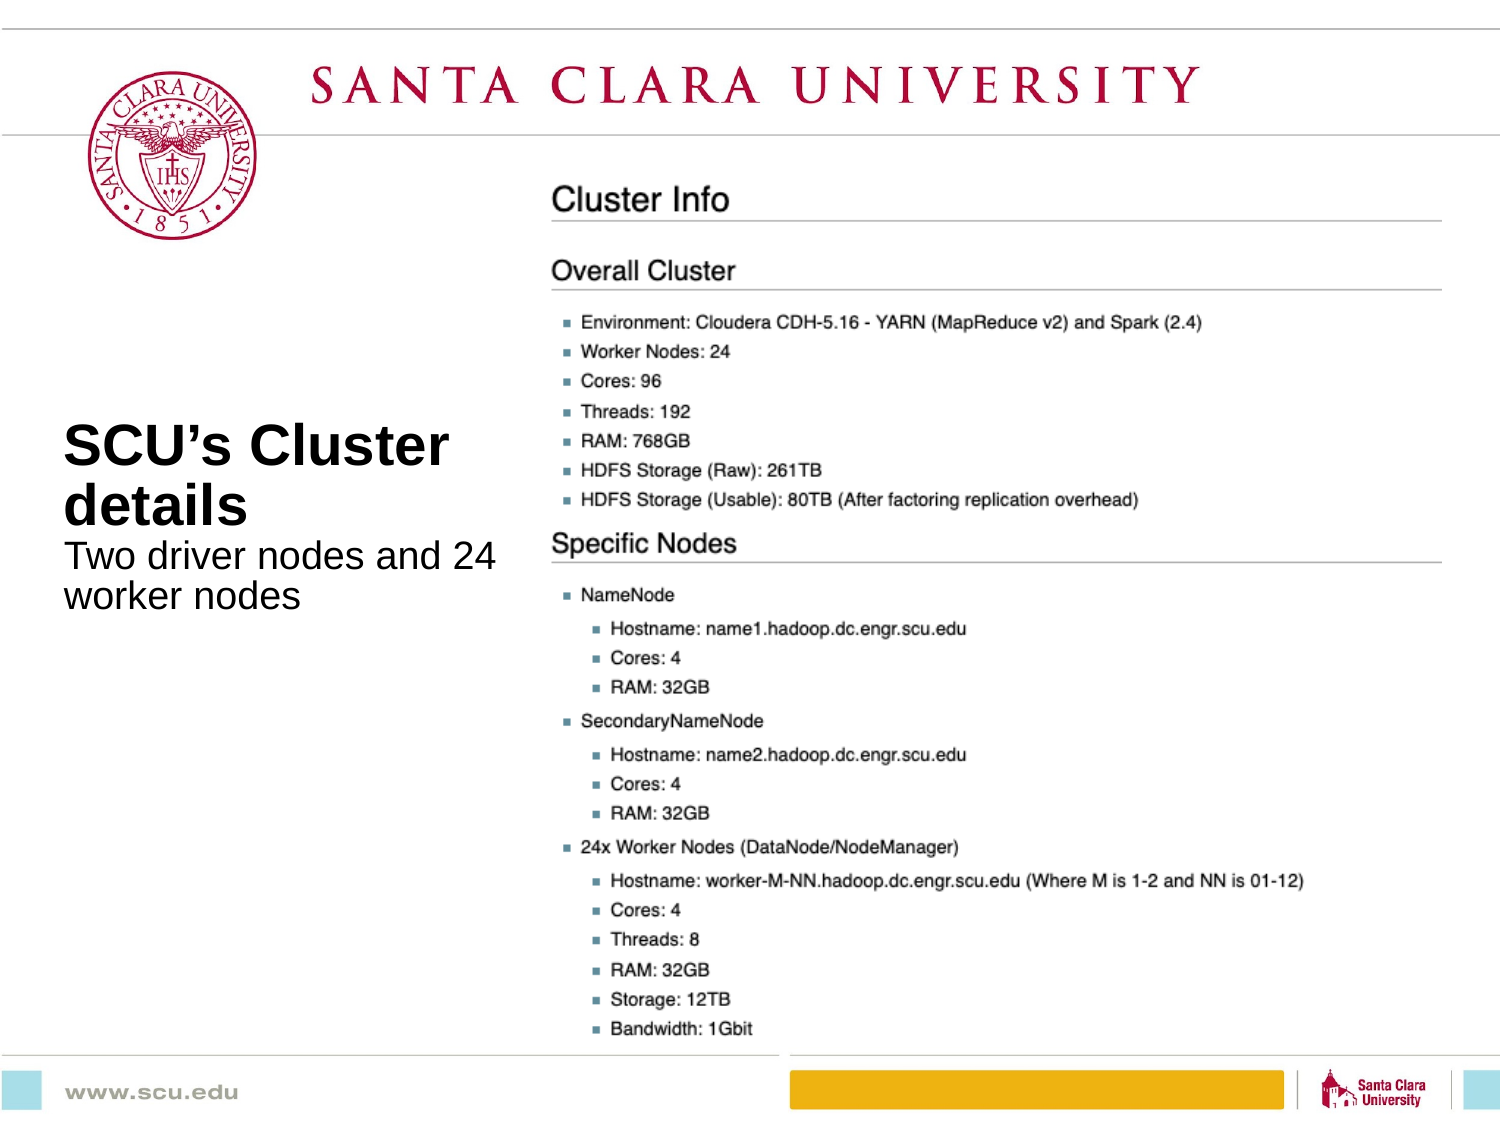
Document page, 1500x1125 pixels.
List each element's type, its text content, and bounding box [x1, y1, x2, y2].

picture [0, 0, 1500, 1125]
text_box SCU’s Cluster details Two driver nodes and 24 worker nodes [48, 403, 535, 752]
